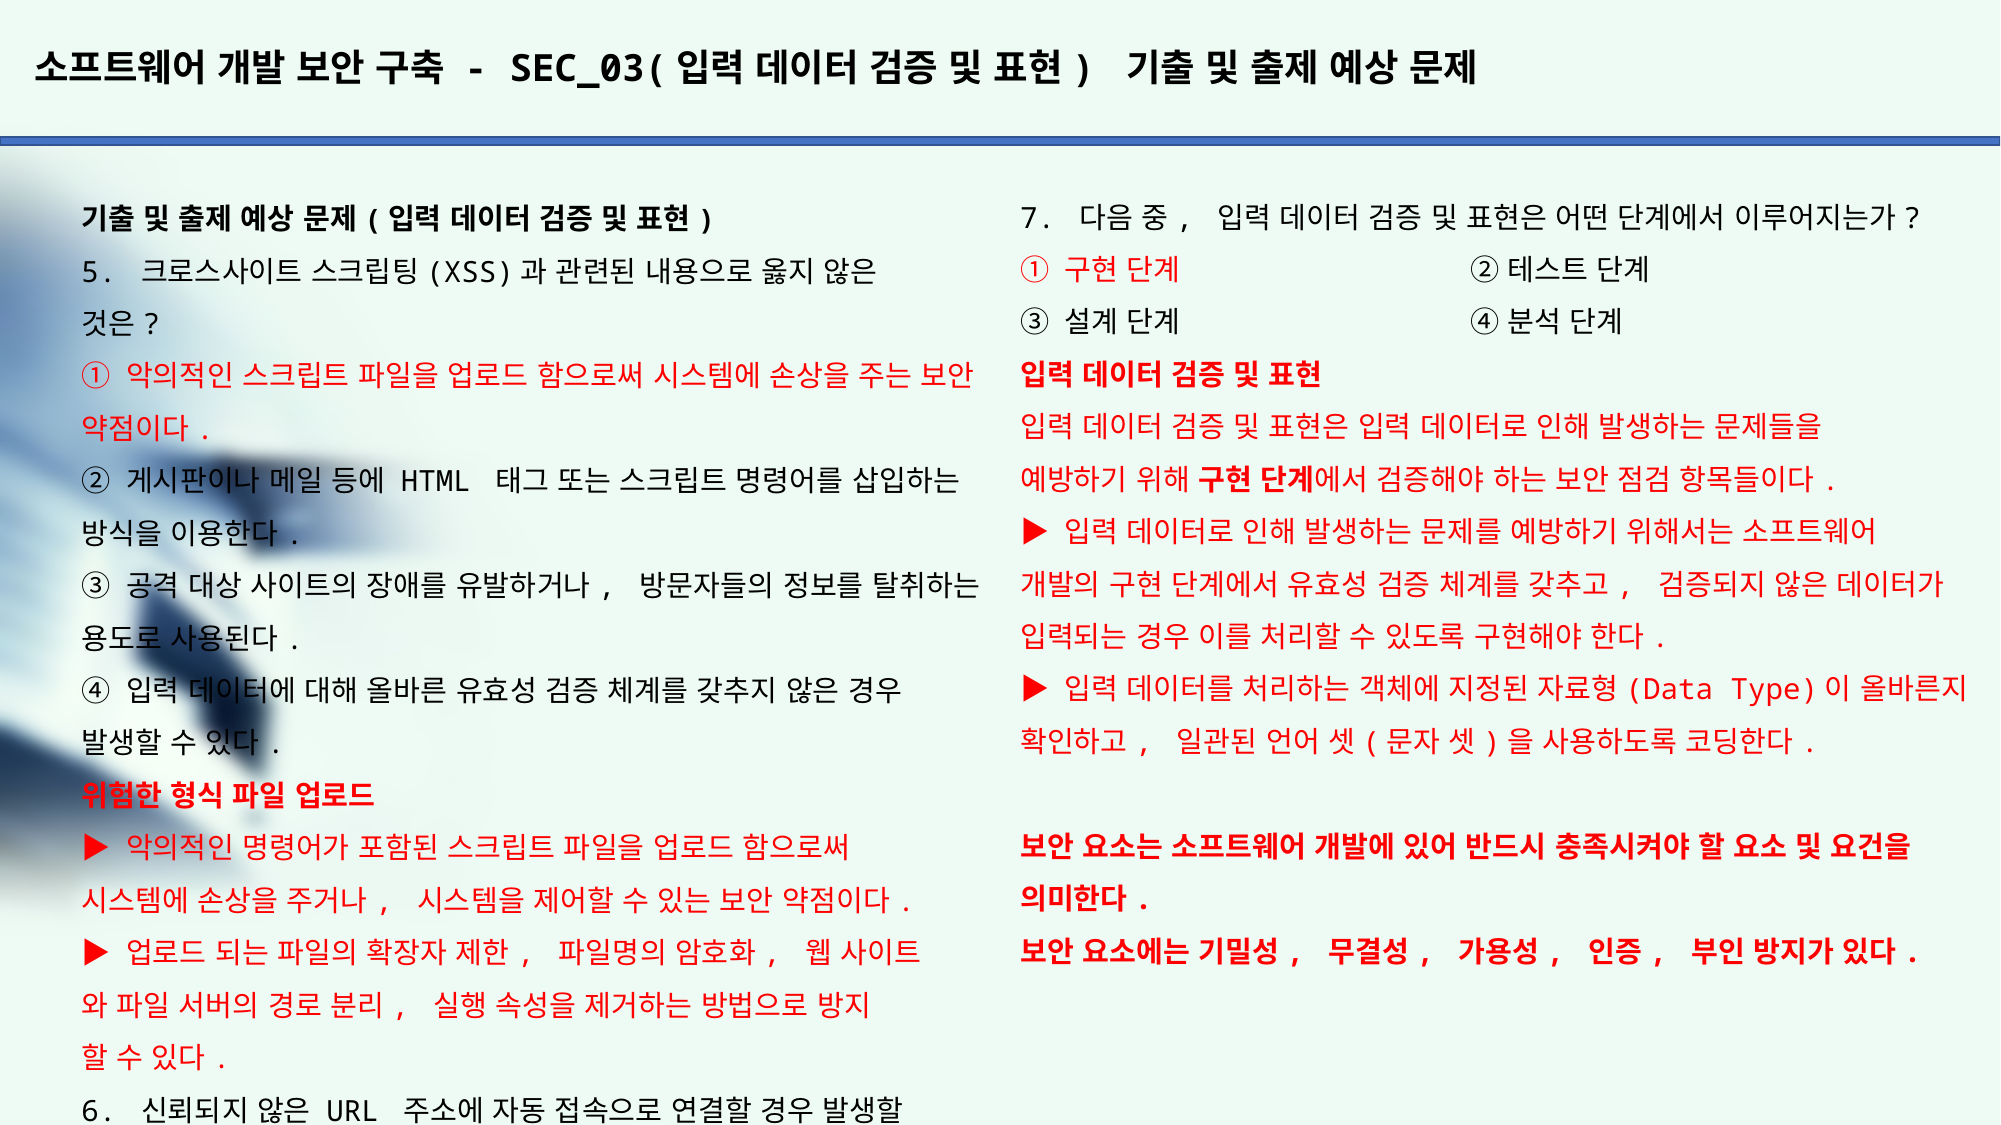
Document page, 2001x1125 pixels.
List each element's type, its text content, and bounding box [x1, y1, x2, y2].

text_box 7. 다음 중, 입력 데이터 검증 및 표현은 어떤 단계에서 이루어지는가? ① 구현 단계 ② 테스트 단계 ③ 설계 단계 ④ 분석 단계 입력 데이터 검증 및 표현 입력 데이터 검증 및 표현은 입력 데이터로 인해 발생하는 문제들을 예방하기 위해 구현 단계에서 검증해야 하는 보안 점검 항목들이다. ▶ 입력 데이터로 인해 발생하는 문제를 예방하기 위해서는 소프트웨어 개발의 구현 단계에서 유효성 검증 체계를 갖추고, 검증되지 않은 데이터가 입력되는 경우 이를 처리할 수 있도록 구현해야 한다. ▶ 입력 데이터를 처리하는 객체에 지정된 자료형(Data Type)이 올바른지 확인하고, 일관된 언어 셋(문자 셋)을 사용하도록 코딩한다. 보안 요소는 소프트웨어 개발에 있어 반드시 충족시켜야 할 요소 및 요건을 의미한다. 보안 요소에는 기밀성, 무결성, 가용성, 인증, 부인 방지가 있다. [1005, 174, 2000, 976]
text_box 기출 및 출제 예상 문제(입력 데이터 검증 및 표현) 5. 크로스사이트 스크립팅(XSS)과 관련된 내용으로 옳지 않은 것은? ① 악의적인 스크립트 파일을 업로드 함으로써 시스템에 손상을 주는 보안 약점이다. ② 게시판이나 메일 등에 HTML 태그 또는 스크립트 명령어를 삽입하는 방식을 이용한다. ③ 공격 대상 사이트의 장애를 유발하거나, 방문자들의 정보를 탈취하는 용도로 사용된다. ④ 입력 데이터에 대해 올바른 유효성 검증 체계를 갖추지 않은 경우 발생할 수 있다. 위험한 형식 파일 업로드 ▶ 악의적인 명령어가 포함된 스크립트 파일을 업로드 함으로써 시스템에 손상을 주거나, 시스템을 제어할 수 있는 보안 약점이다. ▶ 업로드 되는 파일의 확장자 제한, 파일명의 암호화, 웹 사이트 와 파일 서버의 경로 분리, 실행 속성을 제거하는 방법으로 방지 할 수 있다. 6. 신뢰되지 않은 URL 주소에 자동 접속으로 연결할 경우 발생할 수 있는 문제점으로 옳은 것은? ① 웹 페이지에 악의적인 스크립트를 삽입하여 방문자들의 정보를 탈취할 수 있다.(크로스 사이트 스크립팅) ② 외부 입력값을 통해 시스템 명령어의 실행을 유도함으로써 권한을 탈취할 수 있다.(운영체제 명령어 삽입) ③ 사이트 주소를 조작하여 방문자를 피싱 사이트로 유도할 수 있다. ④ 데이터 입·출력 경로를 조작하여 서버 자원을 무단으로 사용할 수 있다.(경로 조작 및 자원 삽입) 신뢰되지 않는 URL 주소로 자동접속 연결 ▶ 입력 값으로 사이트 주소를 받는 경우 이를 조작하여 방문자를 피싱 사이트로 유도하는 보안 약점이다. ▶ 연결되는 외부 사이트의 주소를 화이트 리스트로 관리함으로써 방지할 수가 있다. 화이트 리스트(Whitelist, passlist, allowlist) 식별된 일부 실체들이 특정 권한, 이동, 서비스, 접근, 인식에 대해 명시적으로 허가하는 목록이며, 이에 대한 과정을 화이트리스팅(whitelisting)이라고 한다. 반의어는 블랙 리스트이다. [66, 175, 1000, 1125]
title 소프트웨어 개발 보안 구축 - SEC_03(입력 데이터 검증 및 표현) 기출 및 출제 예상 문제 [19, 14, 1993, 126]
picture [0, 146, 2000, 1125]
picture [0, 0, 2000, 136]
